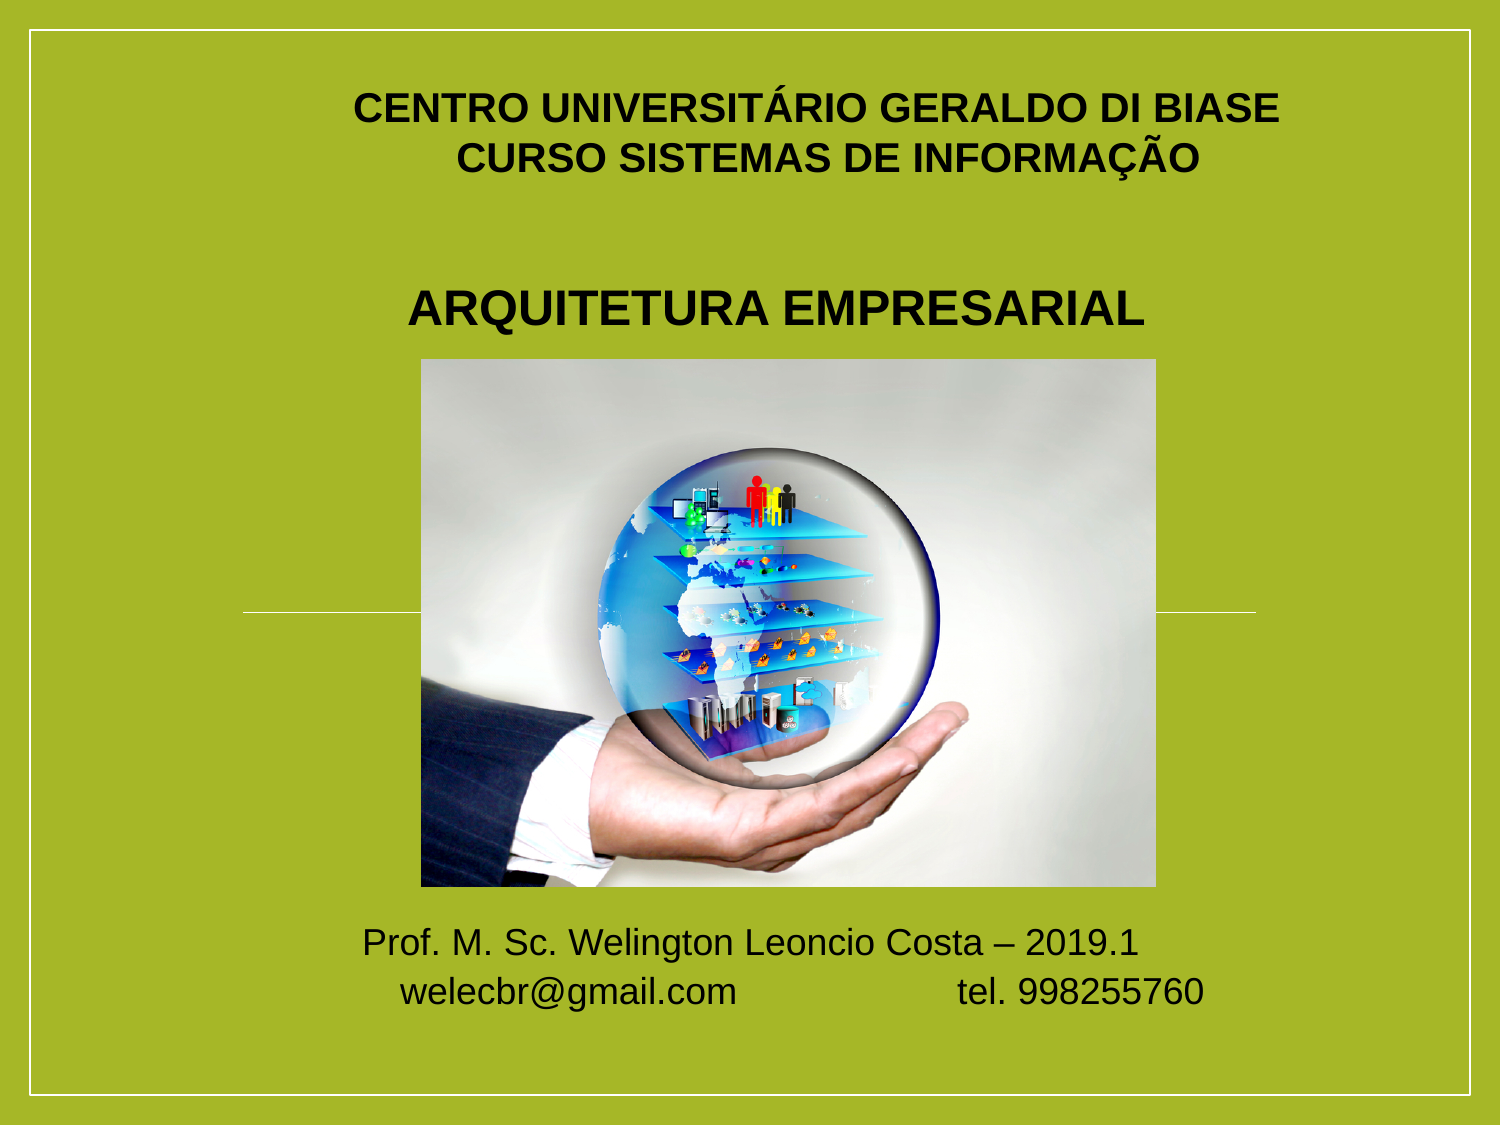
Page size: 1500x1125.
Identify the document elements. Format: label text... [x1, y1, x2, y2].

text_box ARQUITETURA EMPRESARIAL [311, 267, 1213, 343]
picture [421, 359, 1156, 887]
text_box CENTRO UNIVERSITÁRIO GERALDO DI BIASE CURSO SISTEMAS DE INFORMAÇÃO [338, 73, 1308, 189]
text_box Prof. M. Sc. Welington Leoncio Costa – 2019.1 welecbr@gmail.com tel. 998255760 [107, 0, 1395, 1125]
